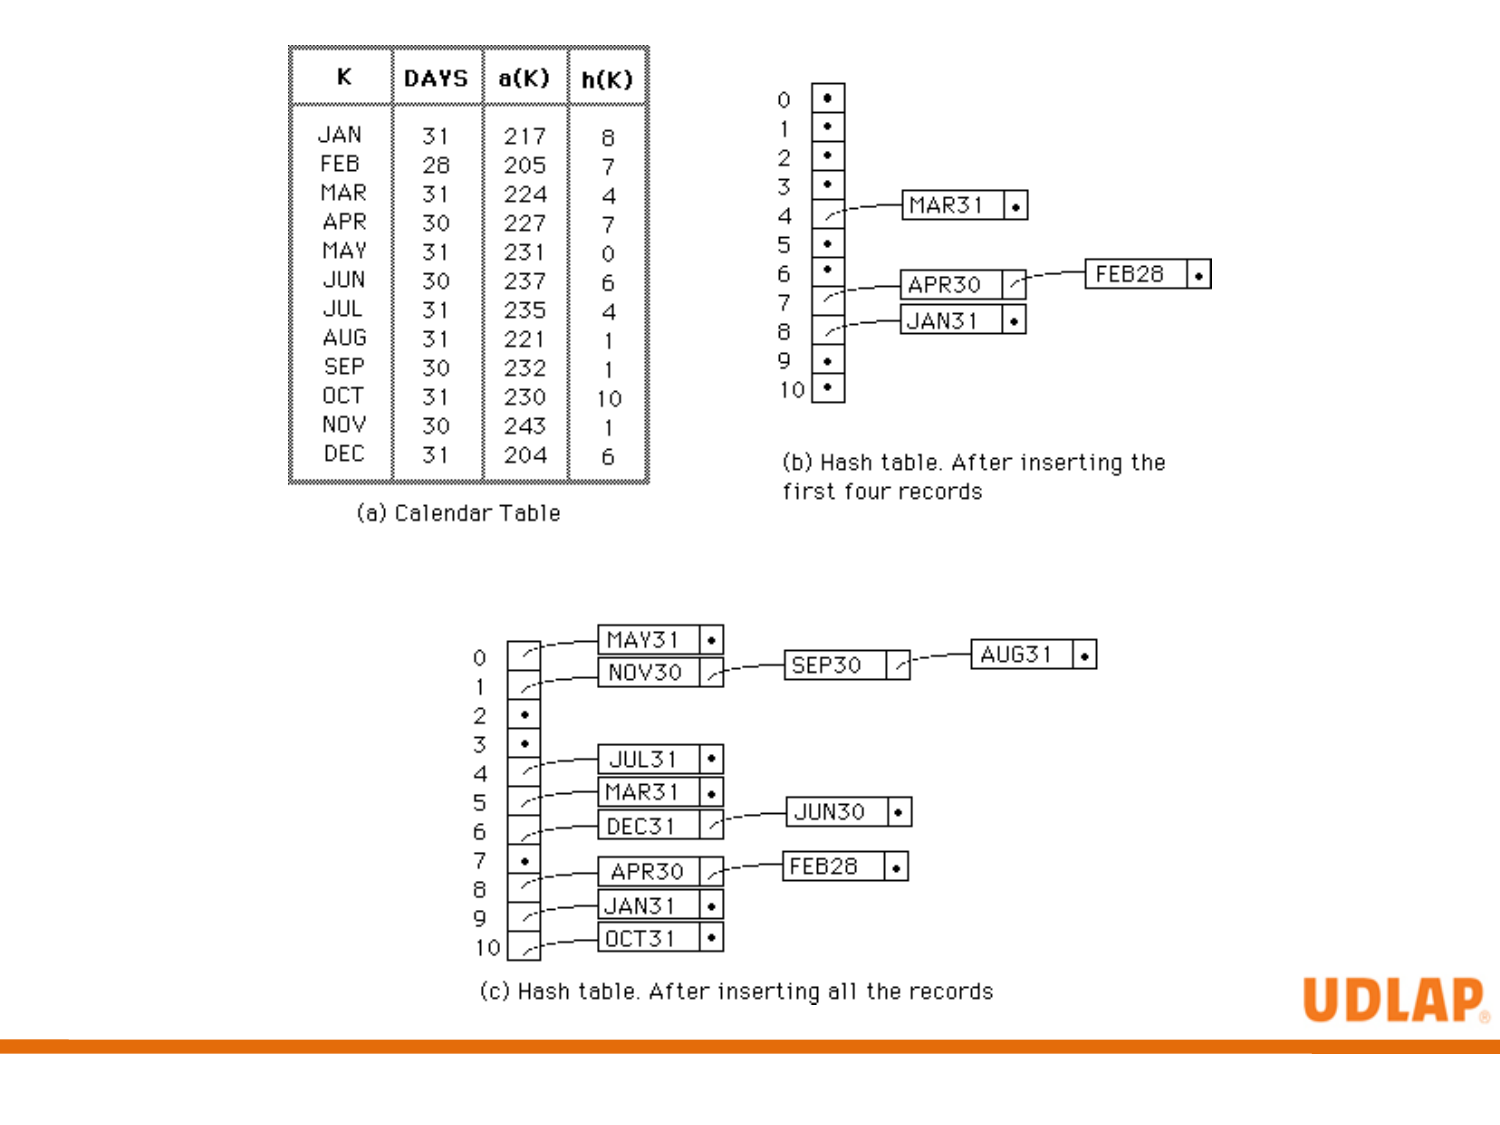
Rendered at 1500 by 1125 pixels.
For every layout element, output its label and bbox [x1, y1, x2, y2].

picture [1290, 968, 1500, 1036]
list [287, 44, 1213, 1006]
